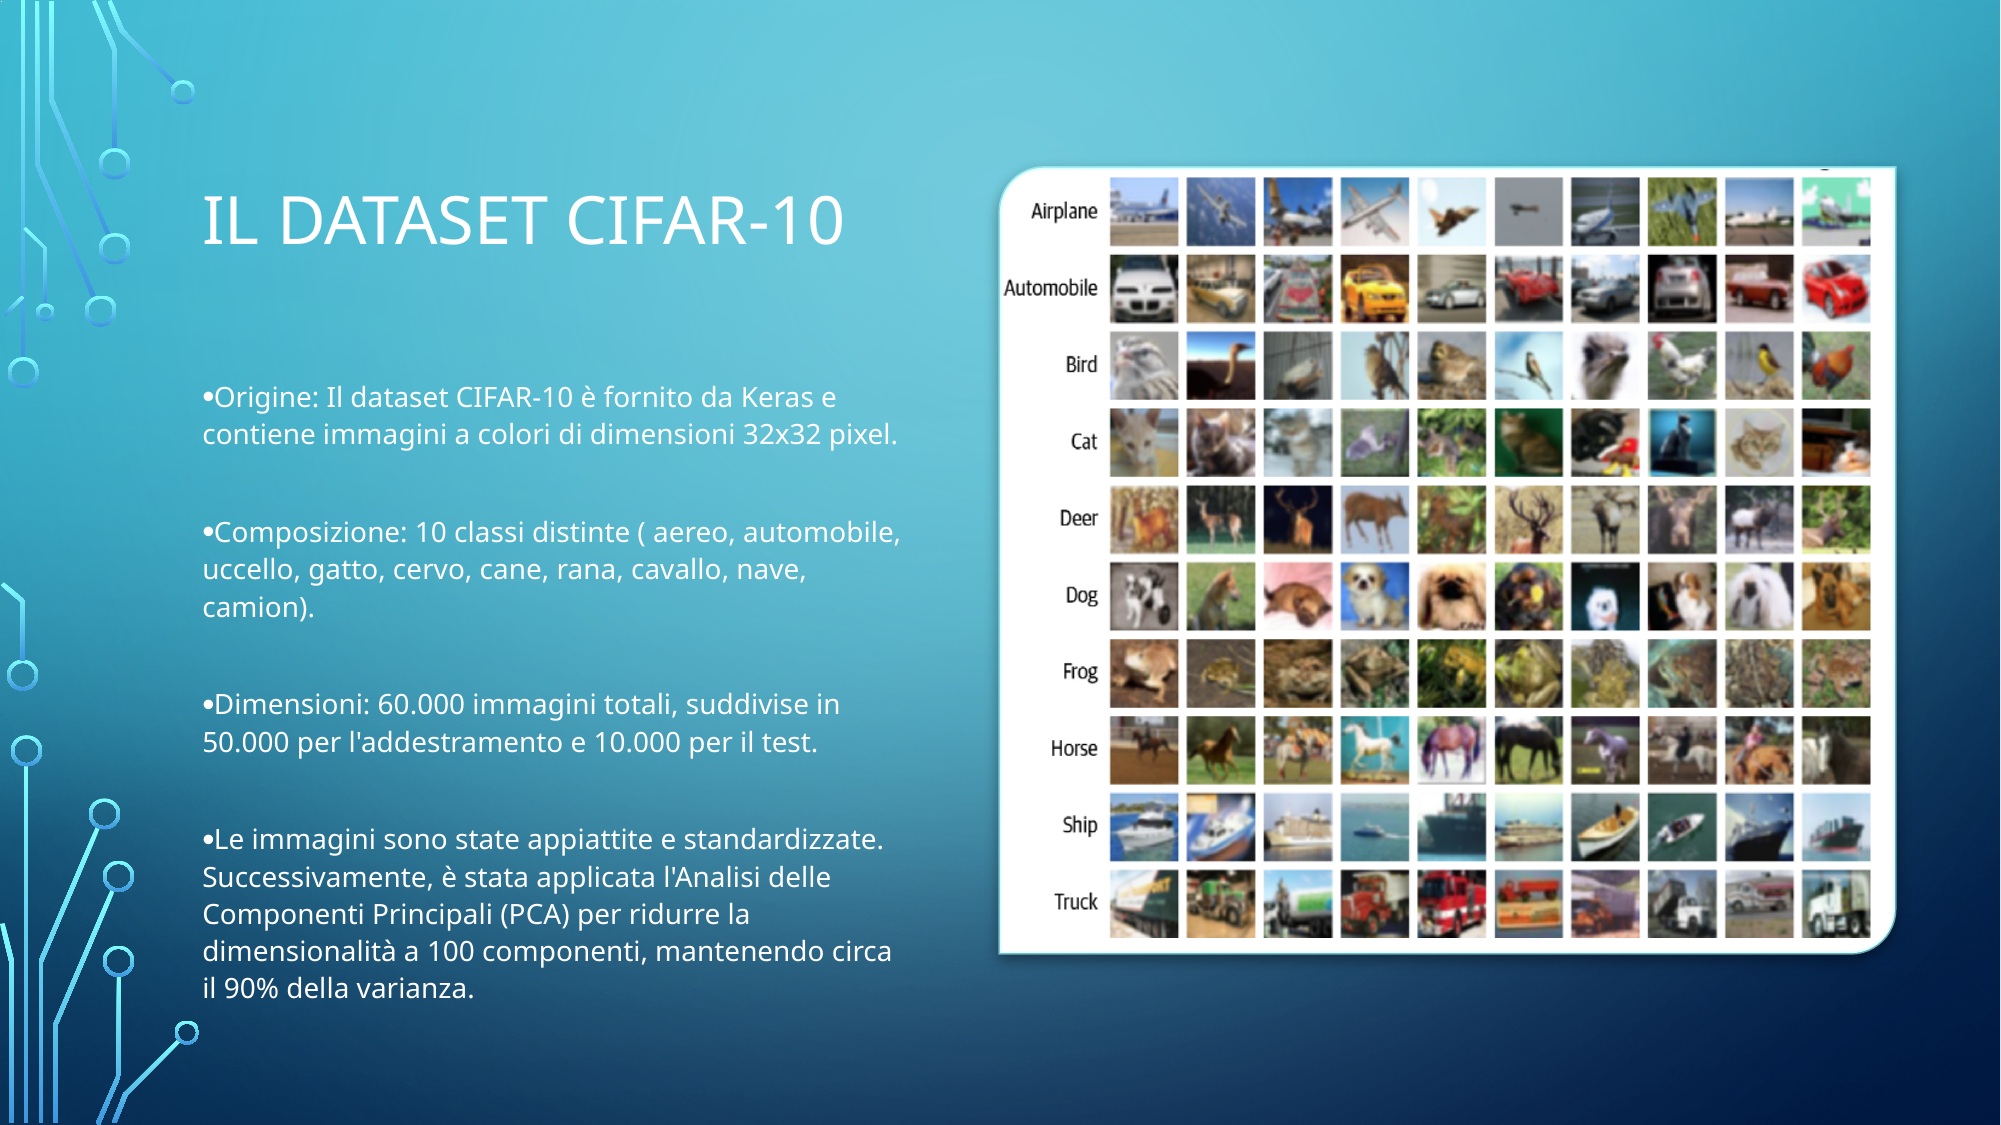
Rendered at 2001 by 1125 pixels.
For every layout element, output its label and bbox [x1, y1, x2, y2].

text_box [0, 0, 201, 1125]
picture [201, 0, 2000, 1125]
